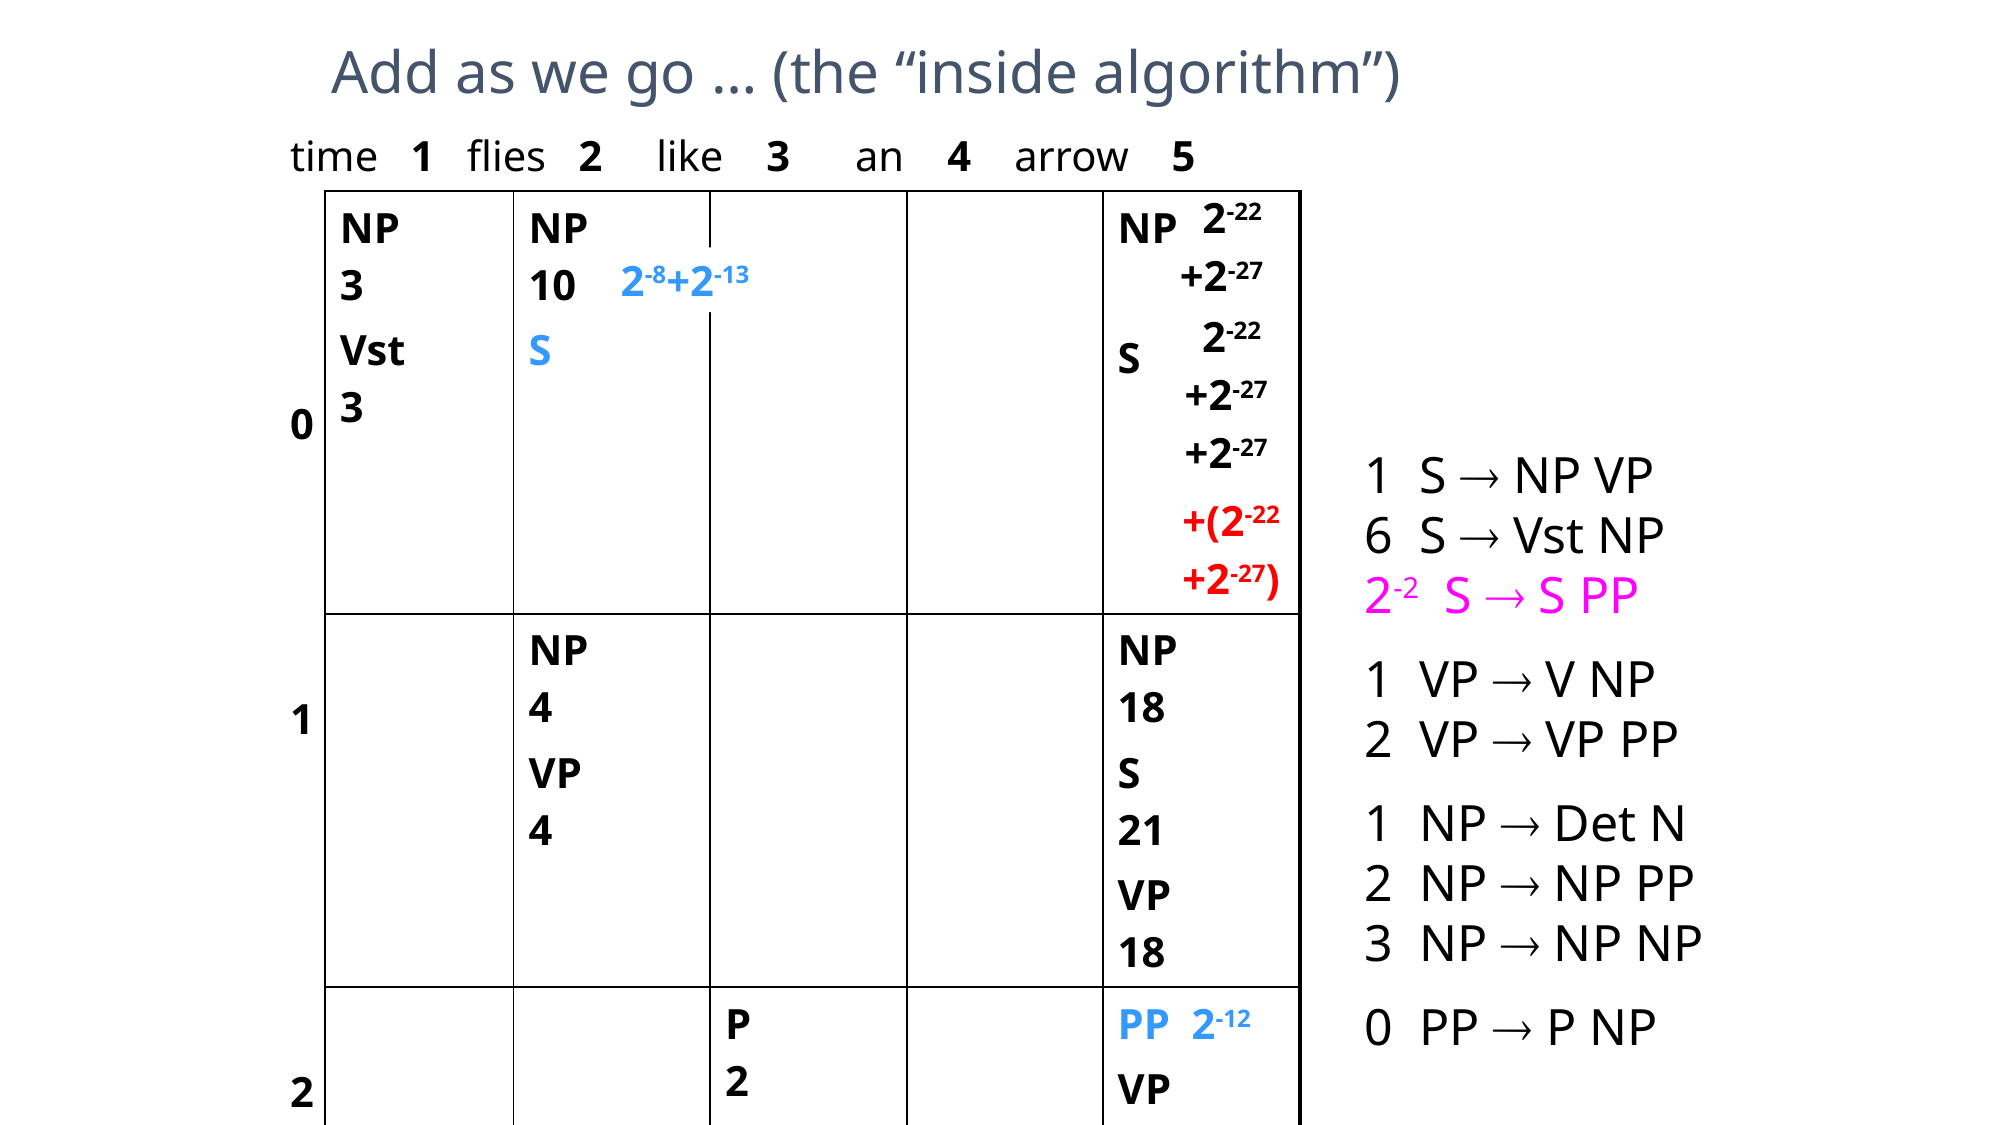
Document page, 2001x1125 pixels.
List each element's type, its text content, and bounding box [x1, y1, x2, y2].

table_cell NP 10 S [514, 192, 709, 613]
text_box 1 S  NP VP 6 S  Vst NP 2-2 S  S PP 1 VP  V NP 2 VP  VP PP 1 NP  Det N 2 NP  NP PP 3 NP  NP NP 0 PP  P NP [1350, 436, 1750, 1064]
table_cell NP 18 S 21 VP 18 [1104, 615, 1298, 986]
table_cell 1 [275, 614, 324, 987]
table_cell [514, 988, 709, 1125]
table_cell P 2 V 5 [711, 988, 906, 1125]
table_cell NP 4 VP 4 [514, 615, 709, 986]
table_cell [711, 192, 906, 613]
table_cell 0 [275, 191, 324, 614]
text_box +(2-22 +2-27) [1167, 487, 1306, 611]
table_cell [326, 615, 513, 986]
table_cell PP 2-12 VP 16 [1104, 988, 1298, 1125]
text_box 2-22 +2-27 +2-27 [1169, 303, 1294, 485]
table_cell [711, 615, 906, 986]
table_cell [908, 615, 1102, 986]
table_cell [908, 192, 1102, 613]
table_header time 1 flies 2 like 3 an 4 arrow 5 [275, 119, 1300, 191]
table_cell NP 3 Vst 3 [326, 192, 513, 613]
table_cell NP S [1104, 192, 1298, 613]
text_box 2-22 +2-27 [1164, 184, 1300, 308]
table_cell [326, 988, 513, 1125]
table_cell [908, 988, 1102, 1125]
text_box Add as we go … (the “inside algorithm”) [316, 8, 1688, 113]
text_box 2-8+2-13 [605, 247, 786, 313]
table_cell 2 [275, 987, 324, 1125]
